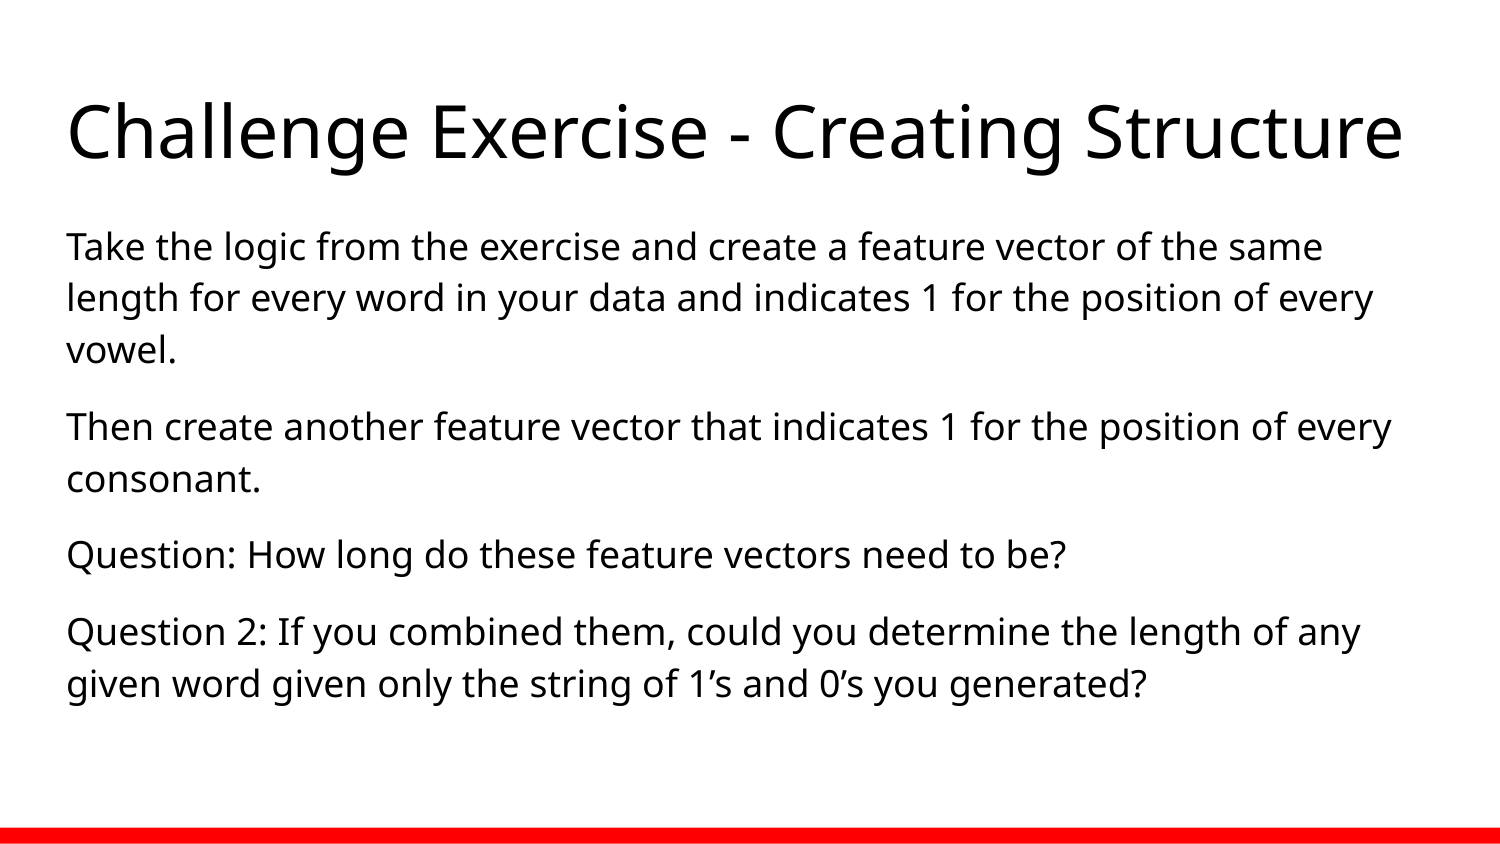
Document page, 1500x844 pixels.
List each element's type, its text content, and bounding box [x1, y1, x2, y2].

list Take the logic from the exercise and create a feature vector of the same length for every word in your data and indicates 1 for the position of every vowel. Then create another feature vector that indicates 1 for the position of every consonant. Question: How long do these feature vectors need to be? Question 2: If you combined them, could you determine the length of any given word given only the string of 1’s and 0’s you generated? [51, 200, 1449, 752]
title Challenge Exercise - Creating Structure [51, 51, 1449, 189]
